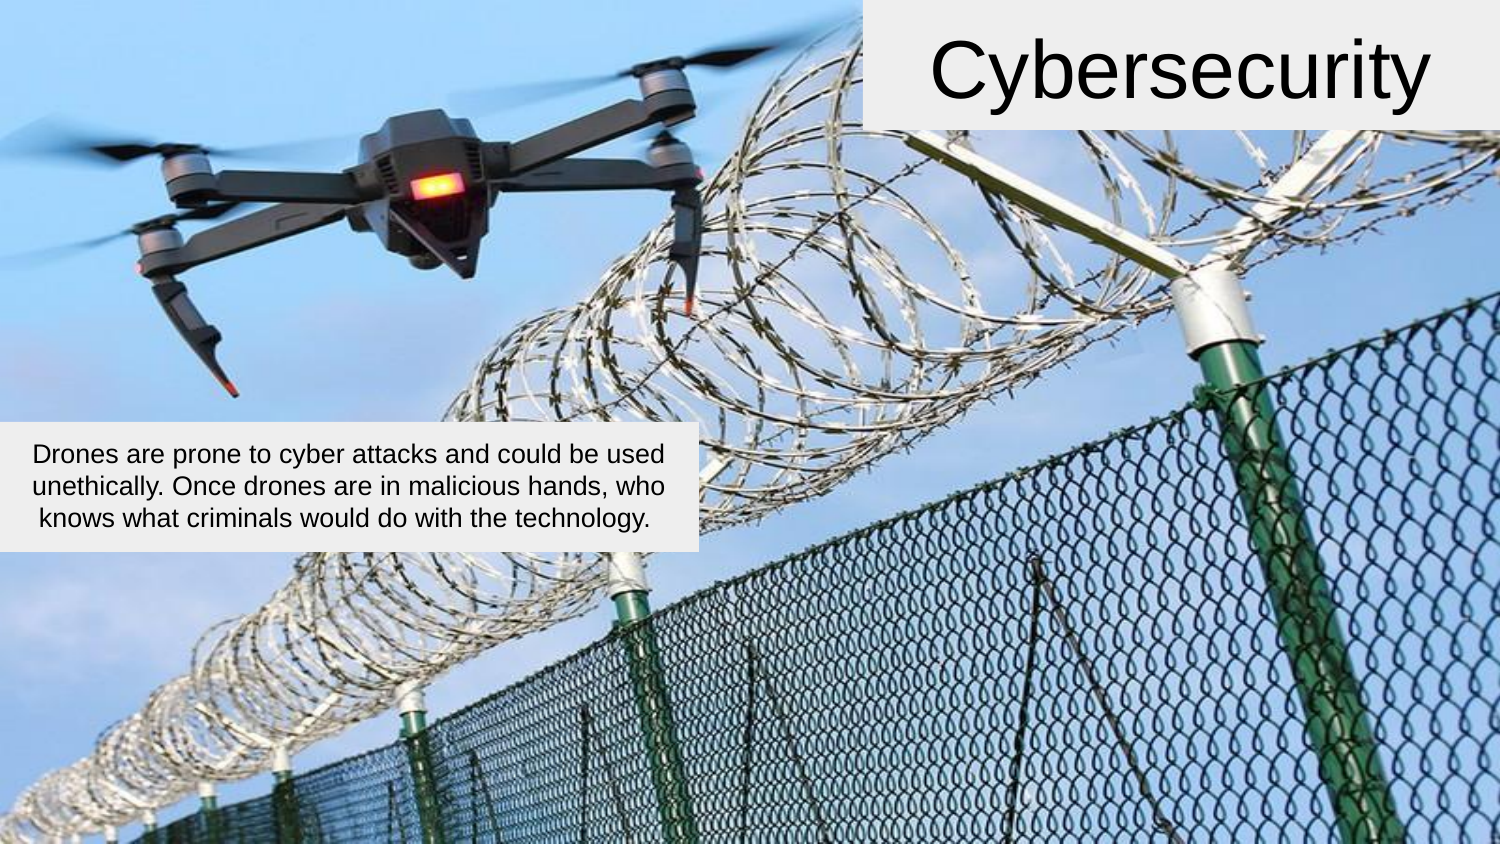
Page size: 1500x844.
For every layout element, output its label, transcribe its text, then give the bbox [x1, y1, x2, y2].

subtitle Drones are prone to cyber attacks and could be used unethically. Once drones are in malicious hands, who knows what criminals would do with the technology. [0, 421, 699, 552]
picture [0, 0, 1500, 844]
title Cybersecurity [862, 0, 1500, 130]
